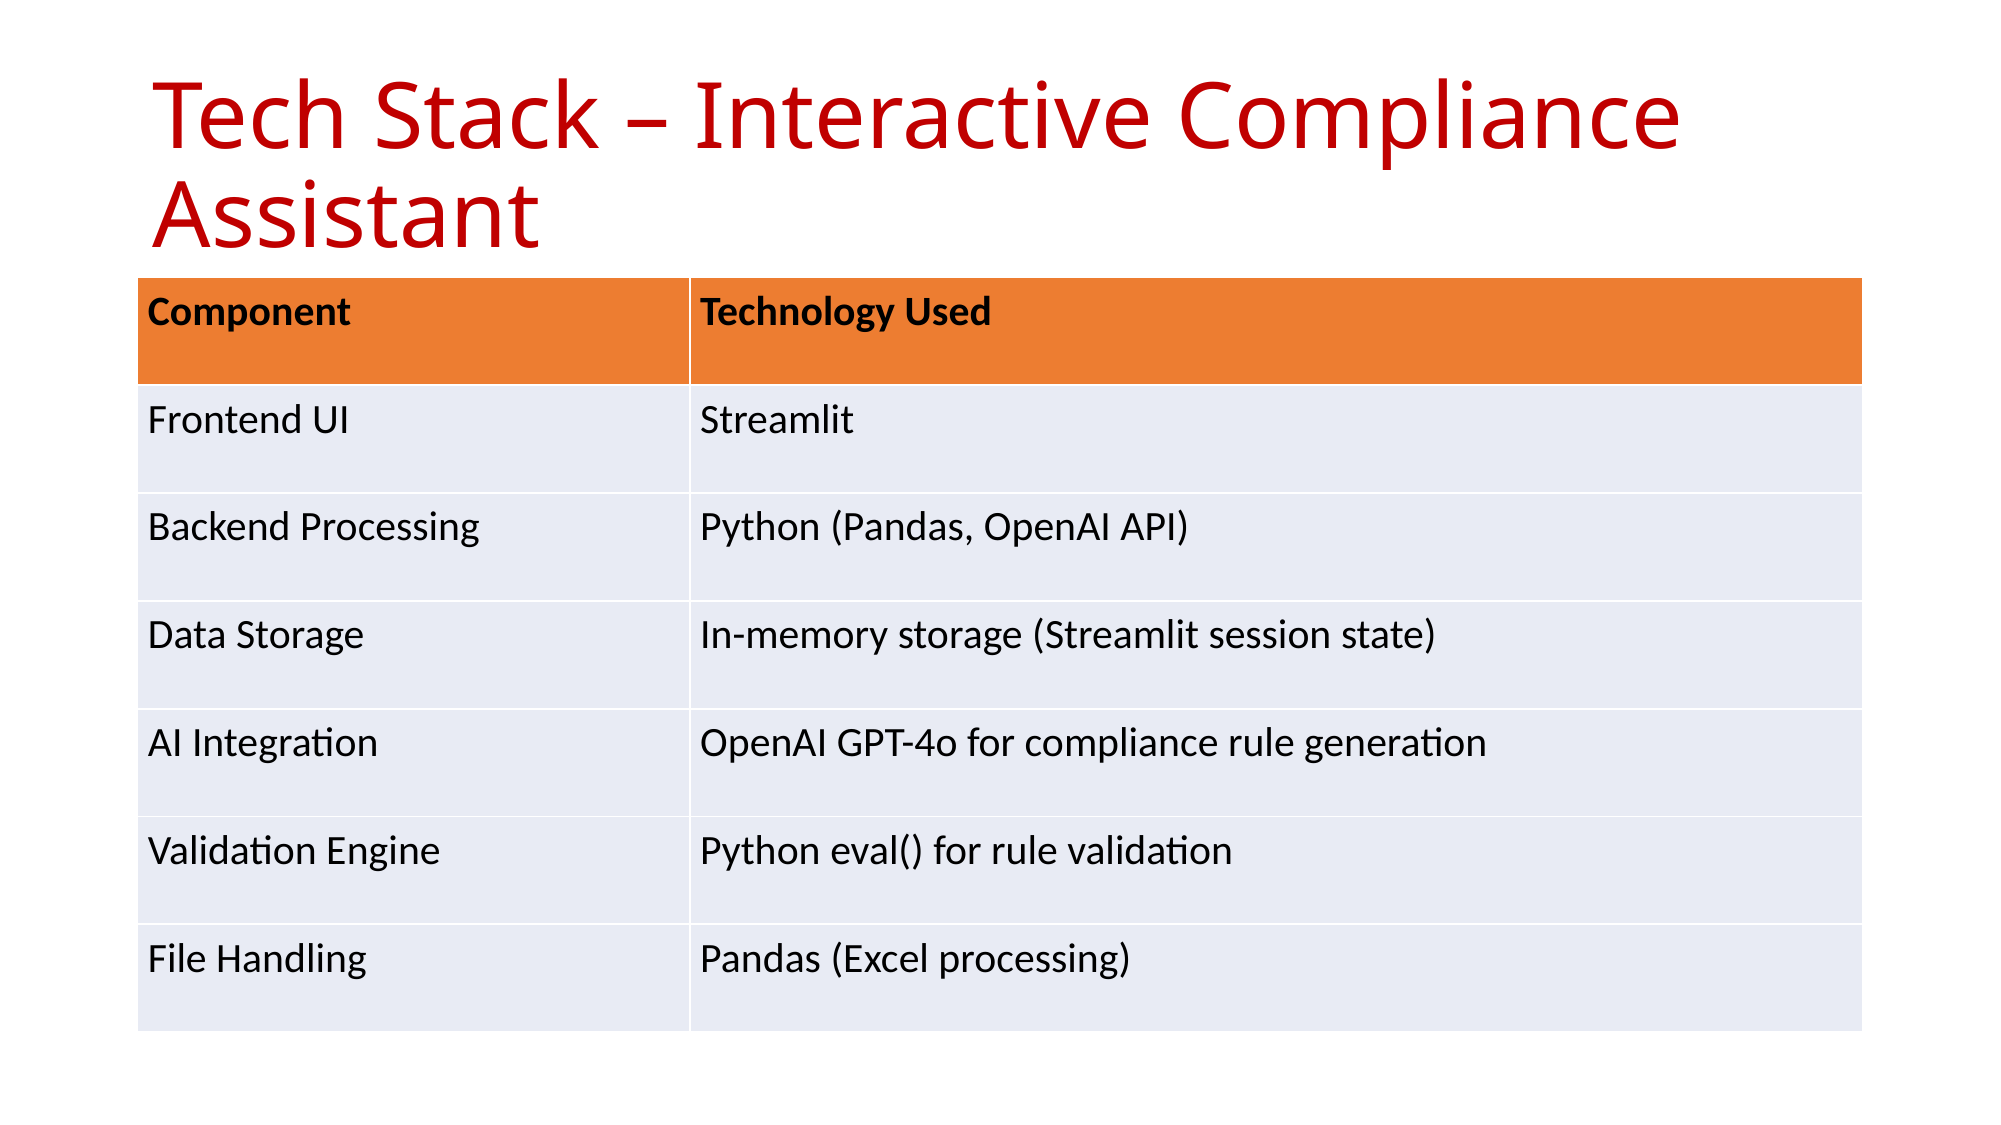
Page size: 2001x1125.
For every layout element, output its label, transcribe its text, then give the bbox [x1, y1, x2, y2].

title Tech Stack – Interactive Compliance Assistant [137, 59, 1863, 276]
table_header Technology Used [691, 278, 1862, 384]
table_cell Python (Pandas, OpenAI API) [691, 494, 1862, 600]
table_cell Python eval() for rule validation [691, 817, 1862, 923]
table_cell OpenAI GPT-4o for compliance rule generation [691, 710, 1862, 816]
table_cell Pandas (Excel processing) [691, 925, 1862, 1031]
table_header Component [138, 278, 689, 384]
table_cell Frontend UI [138, 386, 689, 492]
table_cell File Handling [138, 925, 689, 1031]
table_cell Backend Processing [138, 494, 689, 600]
table_cell In-memory storage (Streamlit session state) [691, 602, 1862, 708]
table_cell Streamlit [691, 386, 1862, 492]
table_cell AI Integration [138, 710, 689, 816]
table_cell Validation Engine [138, 817, 689, 923]
table_cell Data Storage [138, 602, 689, 708]
